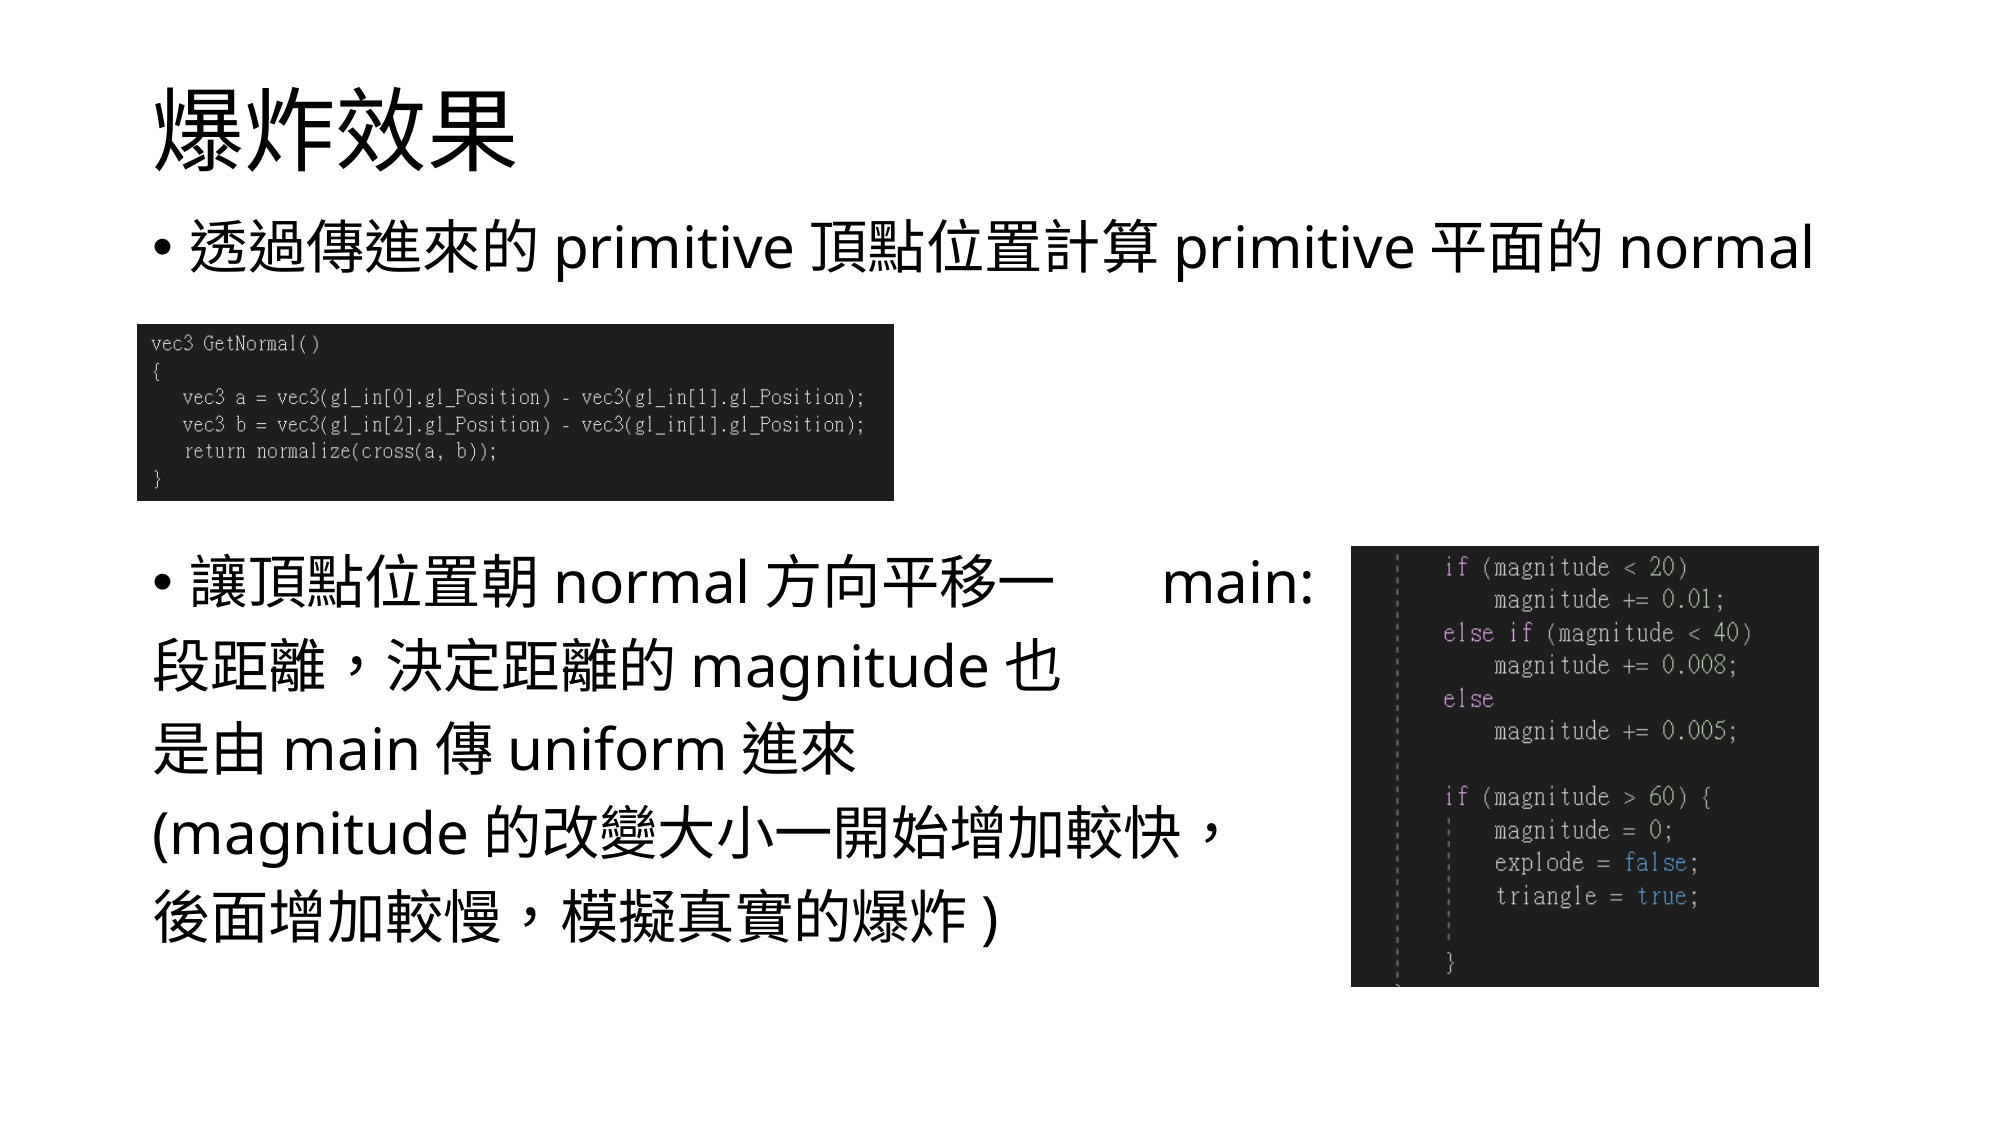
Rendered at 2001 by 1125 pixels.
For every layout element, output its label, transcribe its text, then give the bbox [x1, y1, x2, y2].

picture [137, 324, 894, 501]
picture [1350, 546, 1819, 987]
list 透過傳進來的primitive頂點位置計算primitive平面的normal 讓頂點位置朝normal方向平移一 main: 段距離，決定距離的magnitude也 是由main傳uniform進來 (magnitude的改變大小一開始增加較快， 後面增加較慢，模擬真實的爆炸) [137, 210, 1863, 1014]
title 爆炸效果 [137, 59, 1863, 210]
